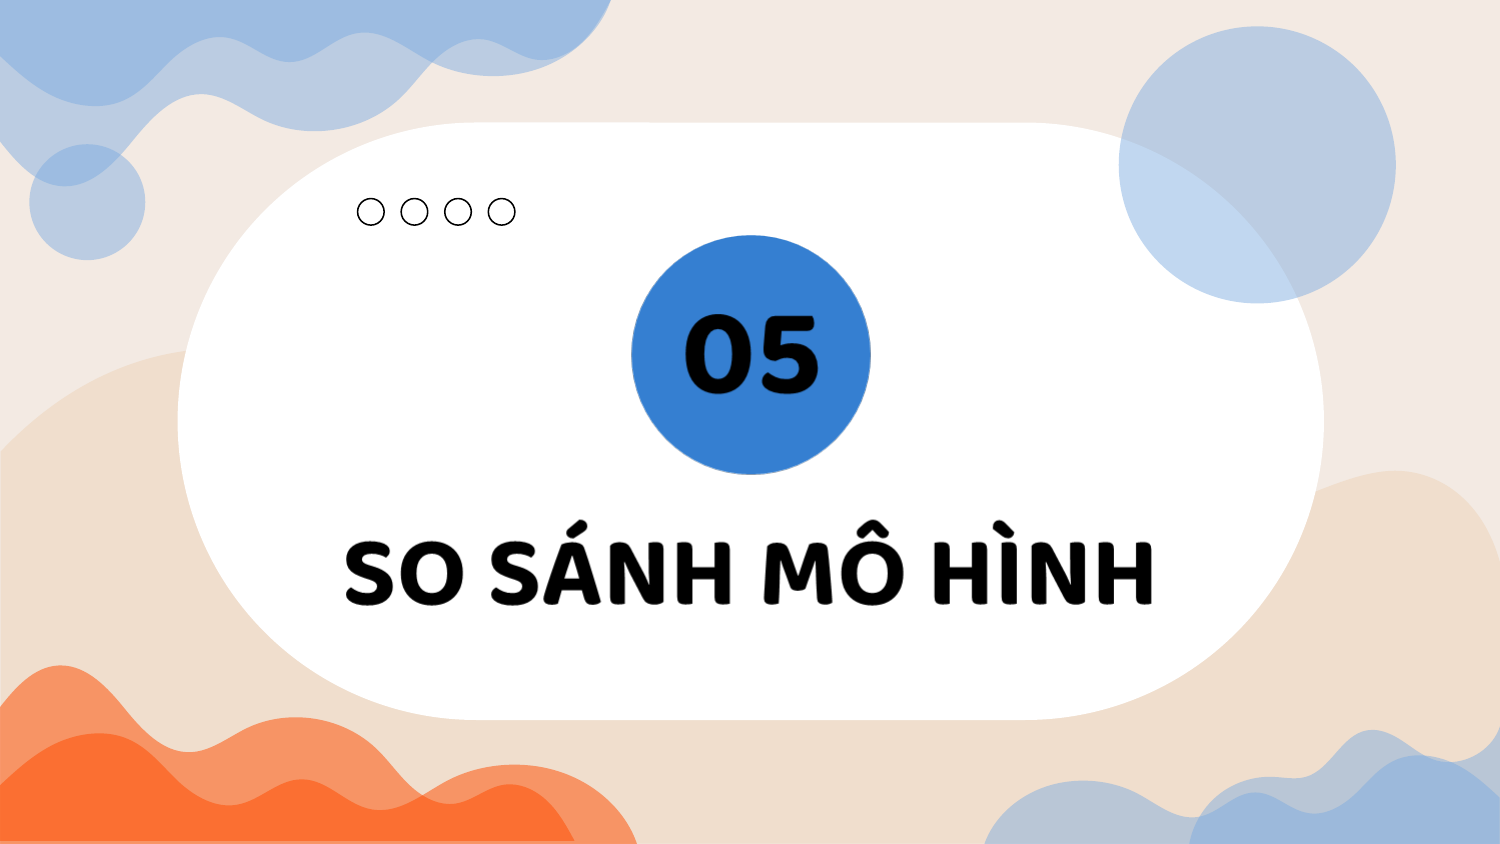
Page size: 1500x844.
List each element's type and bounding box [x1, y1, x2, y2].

text_box [357, 198, 516, 226]
picture [281, 235, 1219, 704]
text_box [177, 122, 1136, 643]
text_box [1118, 26, 1396, 304]
text_box [1223, 298, 1324, 646]
text_box [403, 711, 1098, 721]
